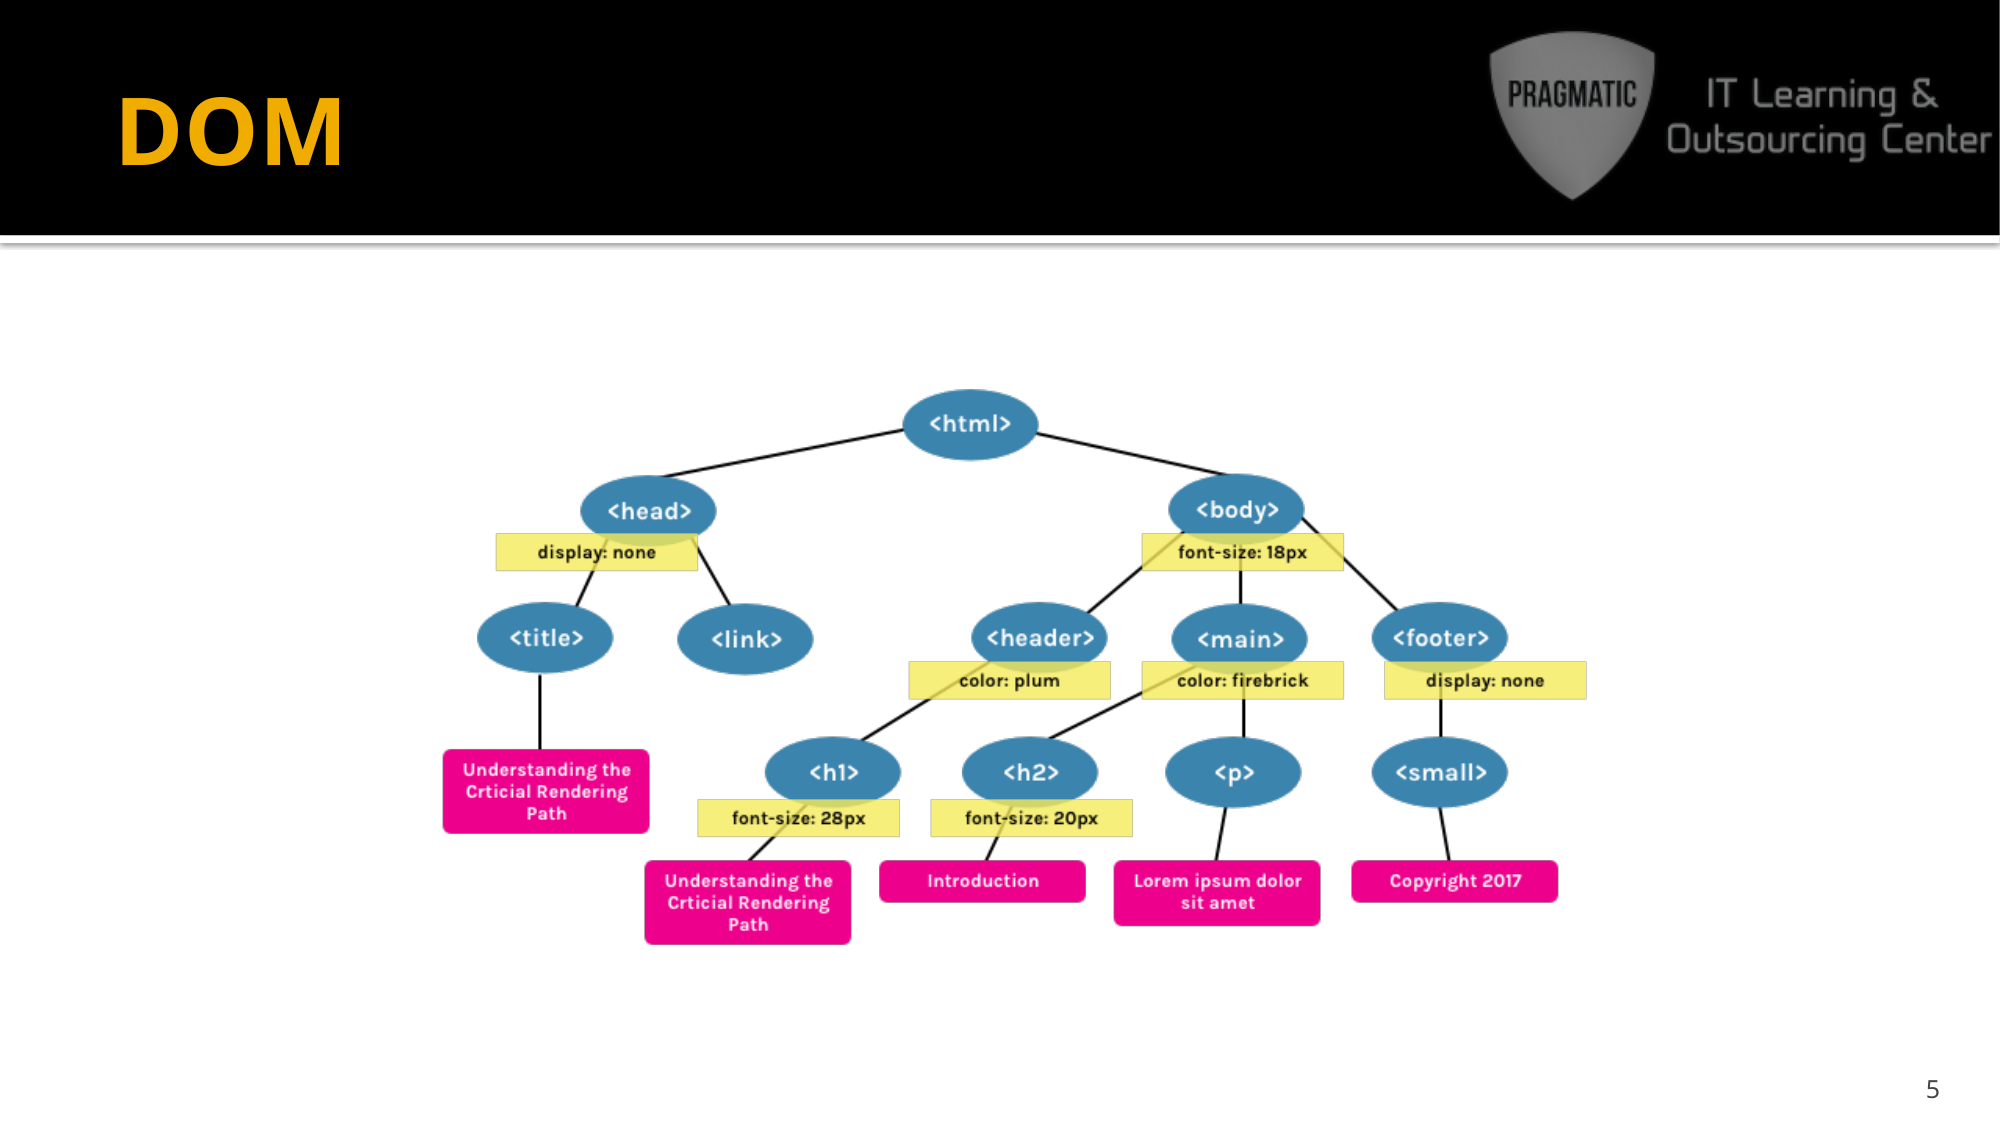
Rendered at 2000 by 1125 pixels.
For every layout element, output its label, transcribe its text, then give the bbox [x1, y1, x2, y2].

slide_number 5 [1794, 1062, 1955, 1108]
picture [1484, 24, 2000, 207]
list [390, 349, 1610, 992]
title DOM [99, 25, 1475, 231]
